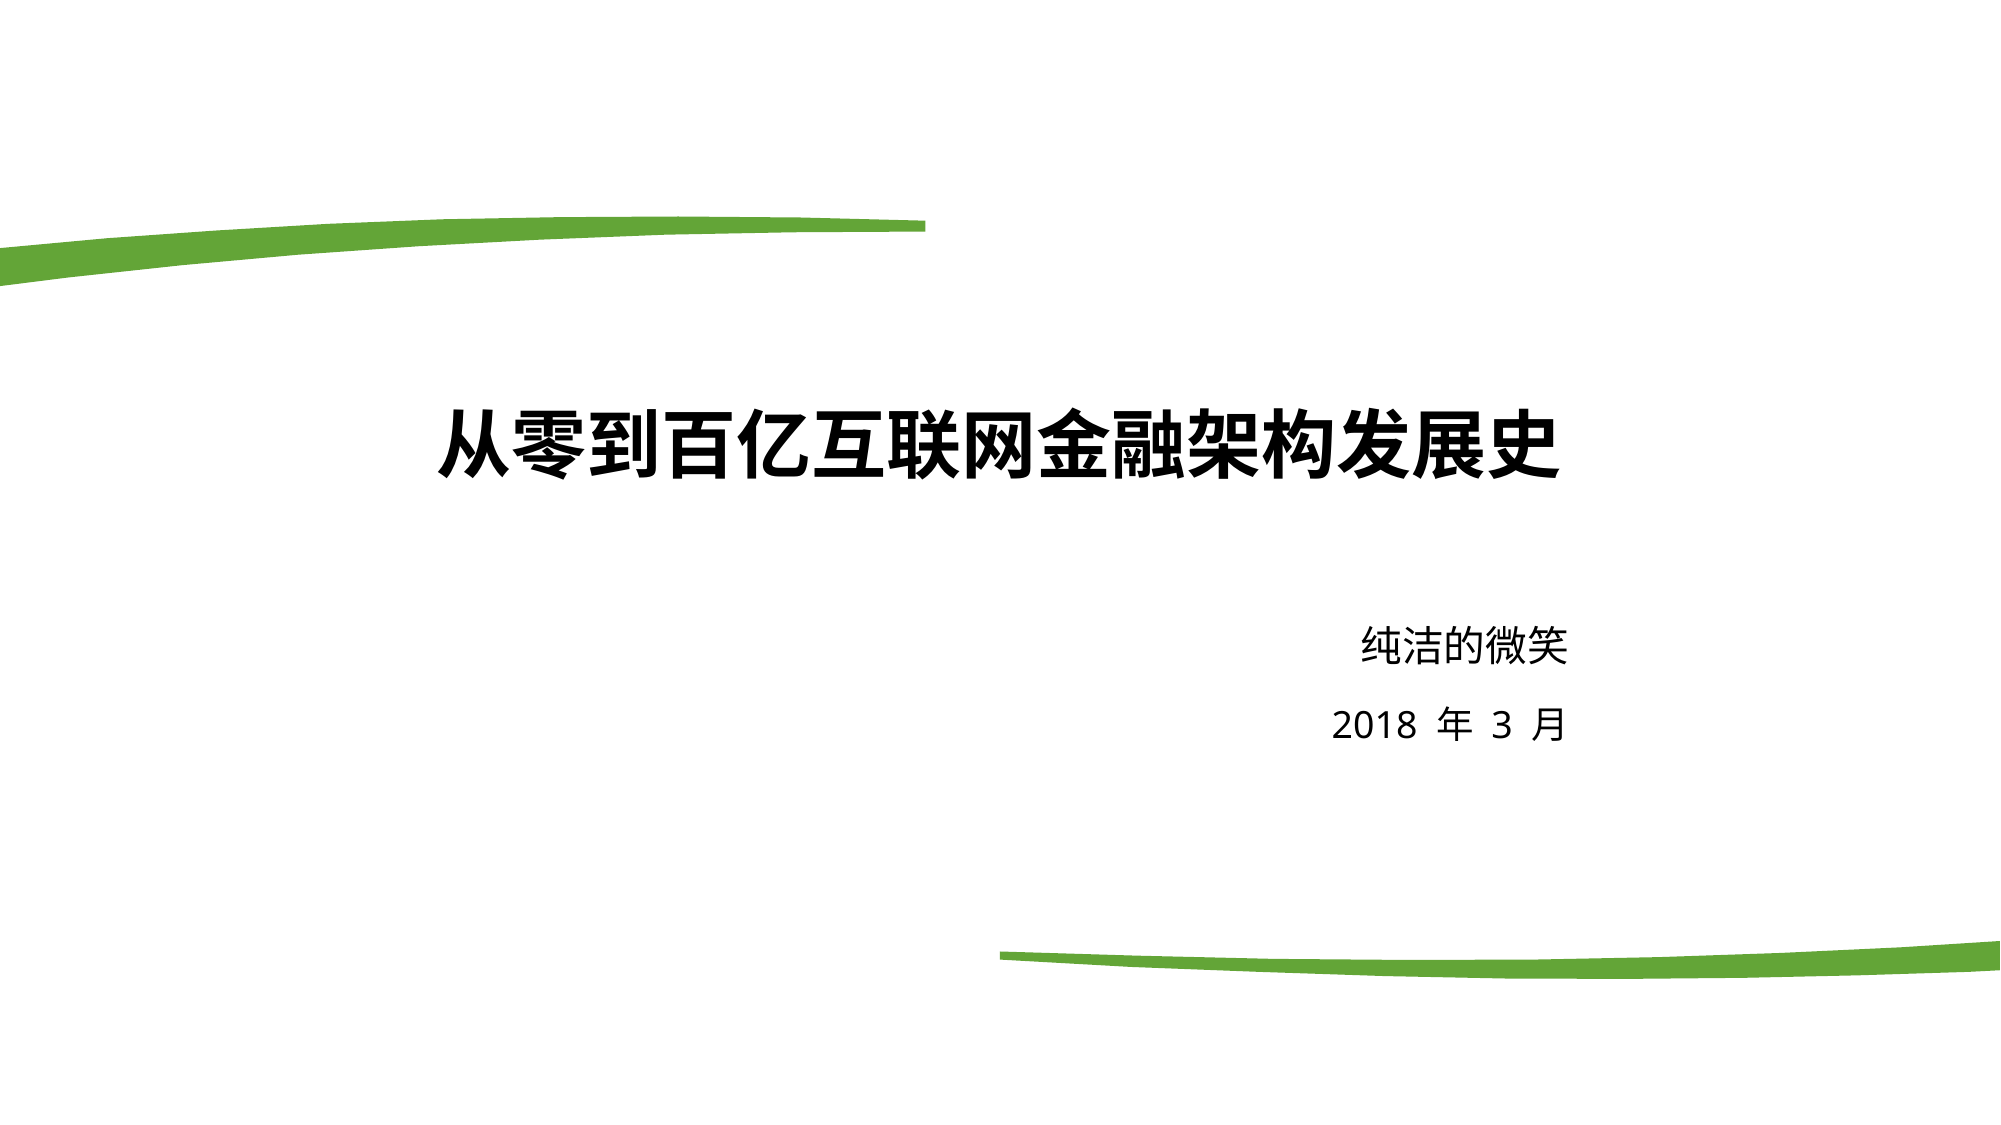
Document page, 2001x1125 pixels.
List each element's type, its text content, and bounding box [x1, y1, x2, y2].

text_box [999, 940, 2000, 979]
text_box [0, 216, 926, 287]
text_box 从零到百亿互联网金融架构发展史 [368, 397, 1631, 488]
text_box 2018 年 3 月 [1244, 700, 1570, 746]
text_box 纯洁的微笑 [1228, 619, 1570, 670]
